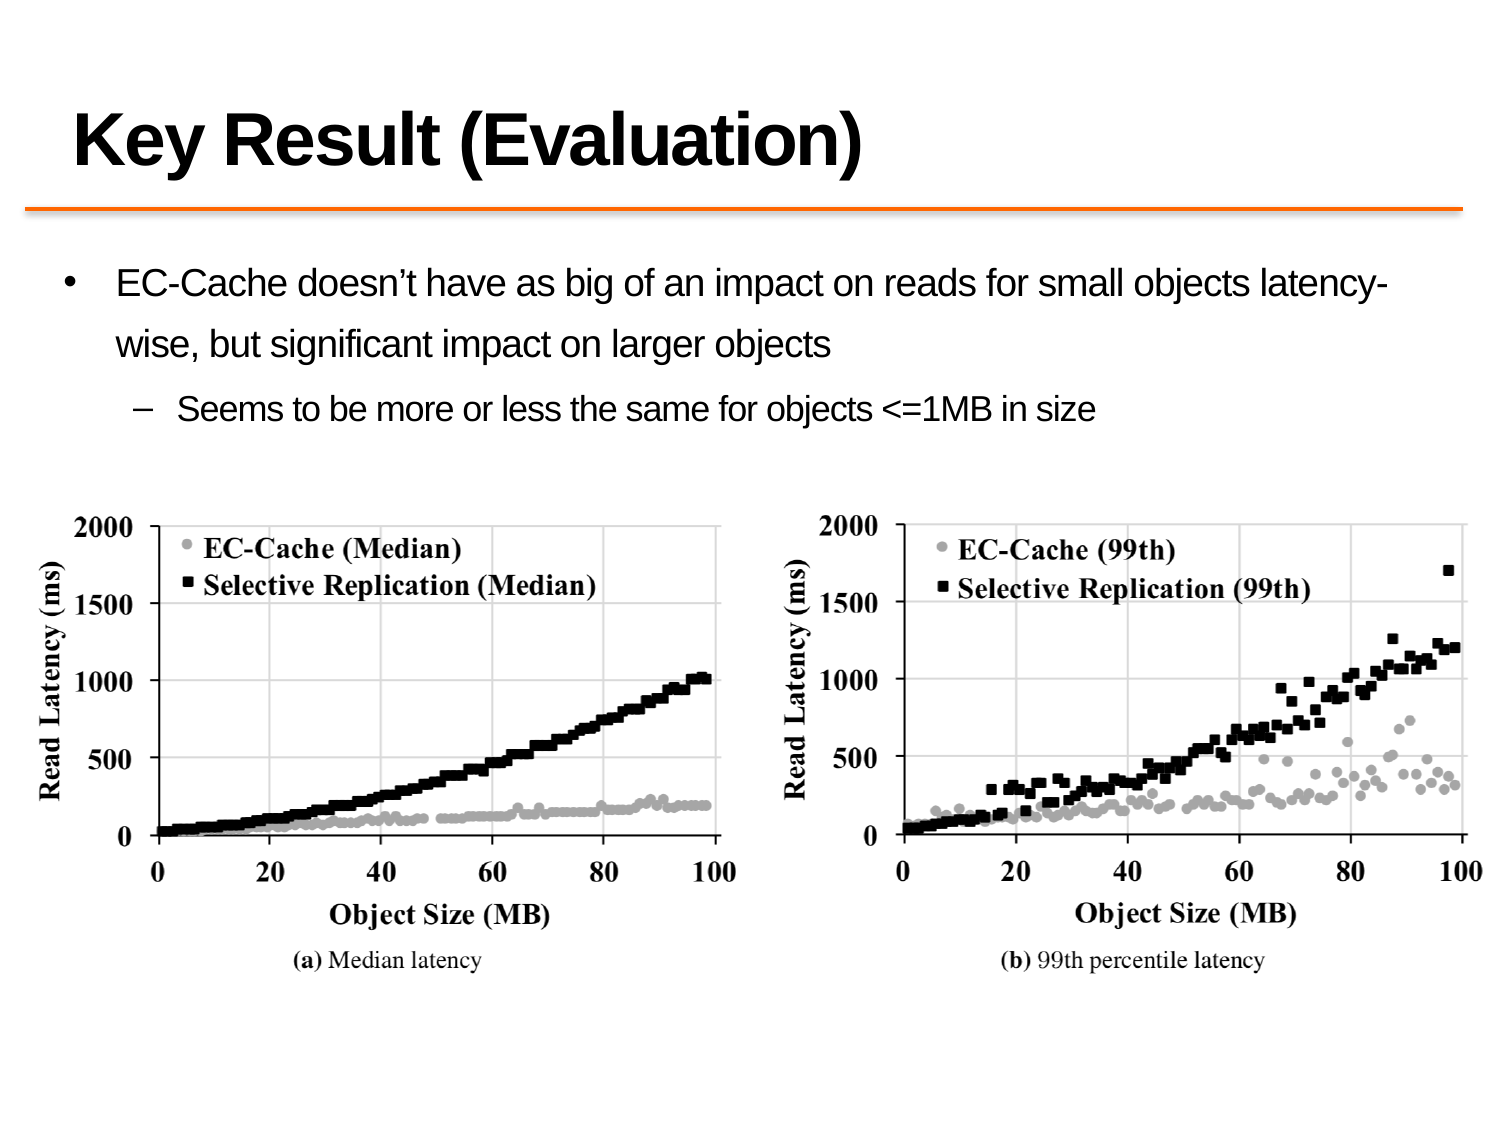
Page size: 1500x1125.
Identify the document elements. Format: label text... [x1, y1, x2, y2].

list EC-Cache doesn’t have as big of an impact on reads for small objects latency-wise, but significant impact on larger objects Seems to be more or less the same for objects <=1MB in size [57, 237, 1463, 438]
title Key Result (Evaluation) [57, 12, 1463, 188]
picture [0, 487, 1500, 990]
